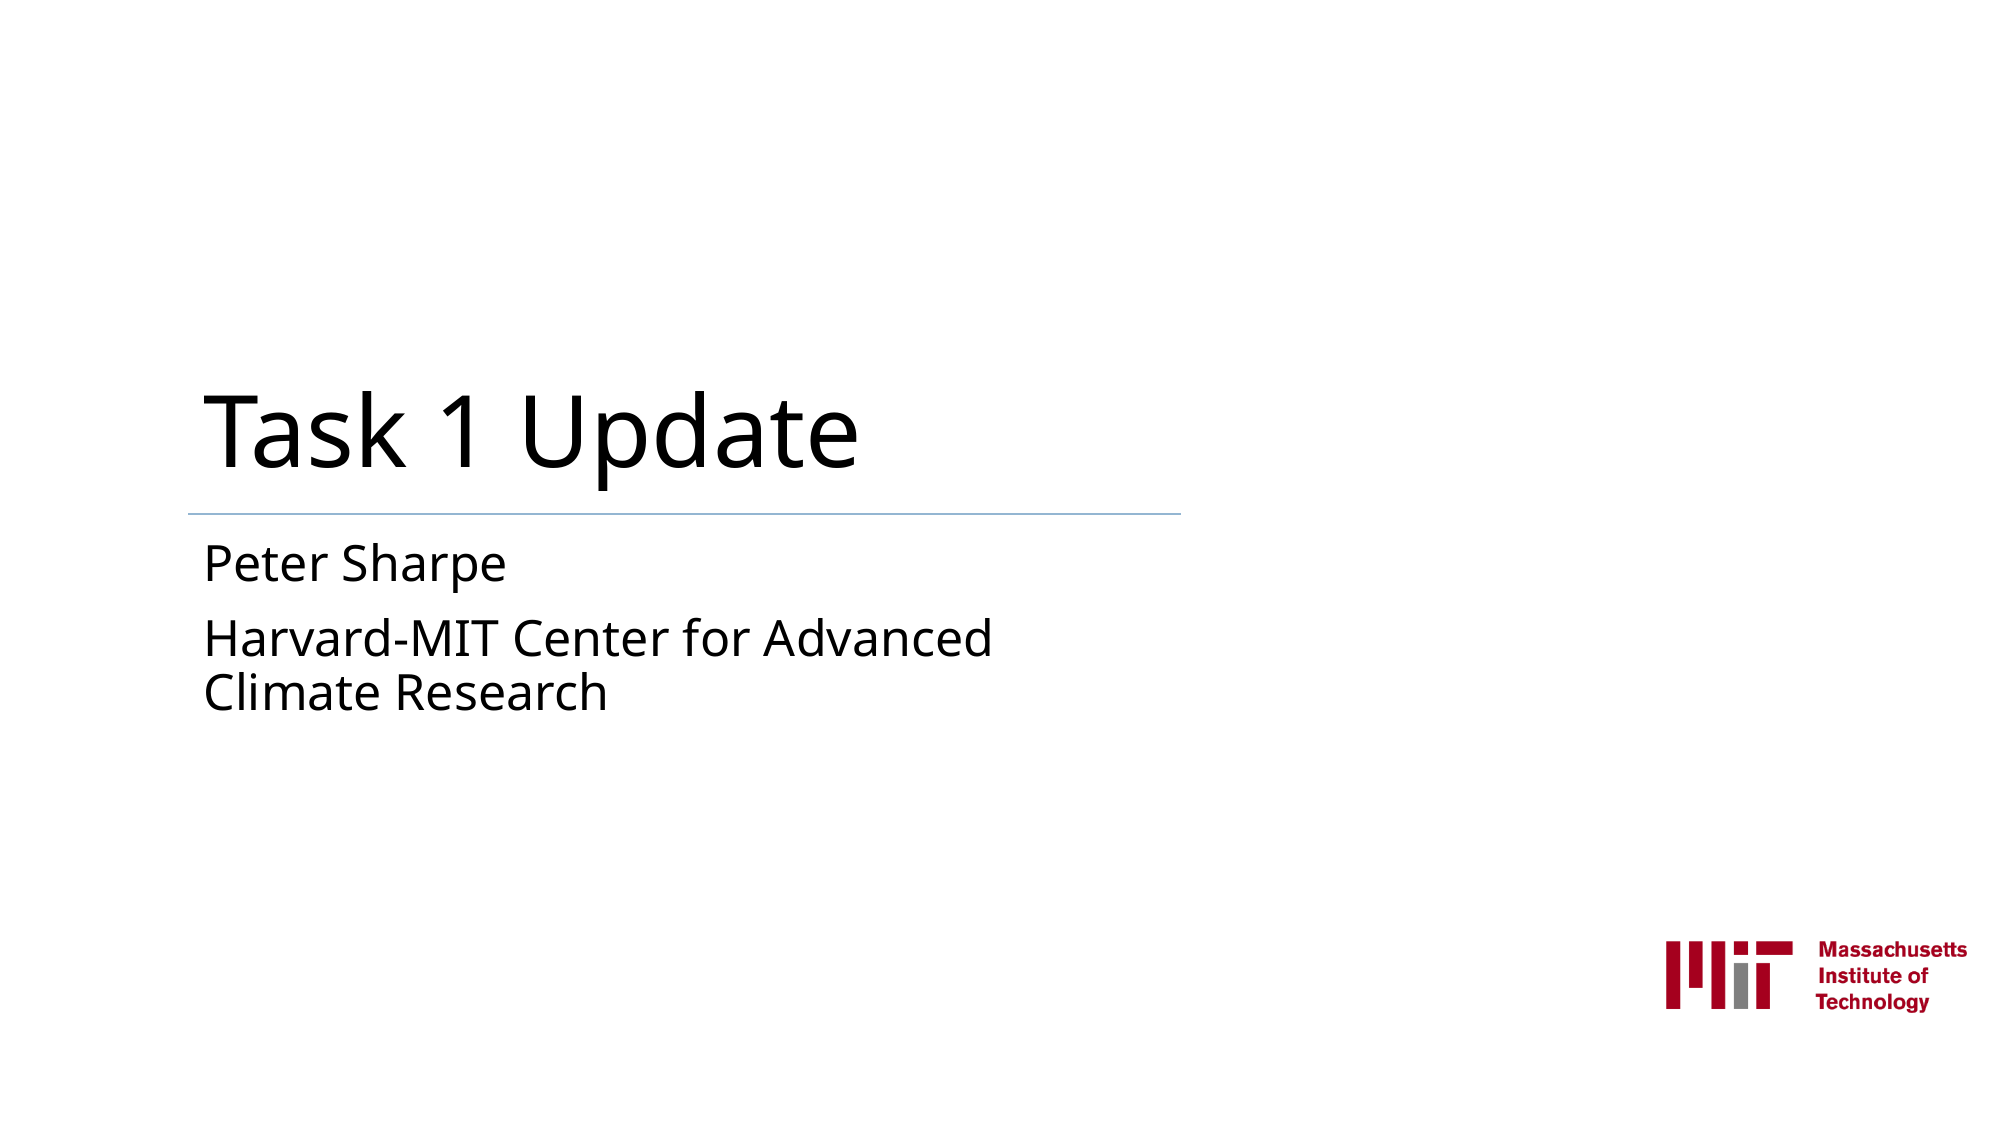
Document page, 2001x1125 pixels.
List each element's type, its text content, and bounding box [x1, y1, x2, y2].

subtitle Peter Sharpe Harvard-MIT Center for Advanced Climate Research [188, 531, 1181, 967]
title Task 1 Update [188, 94, 1181, 498]
picture [1666, 941, 1967, 1013]
